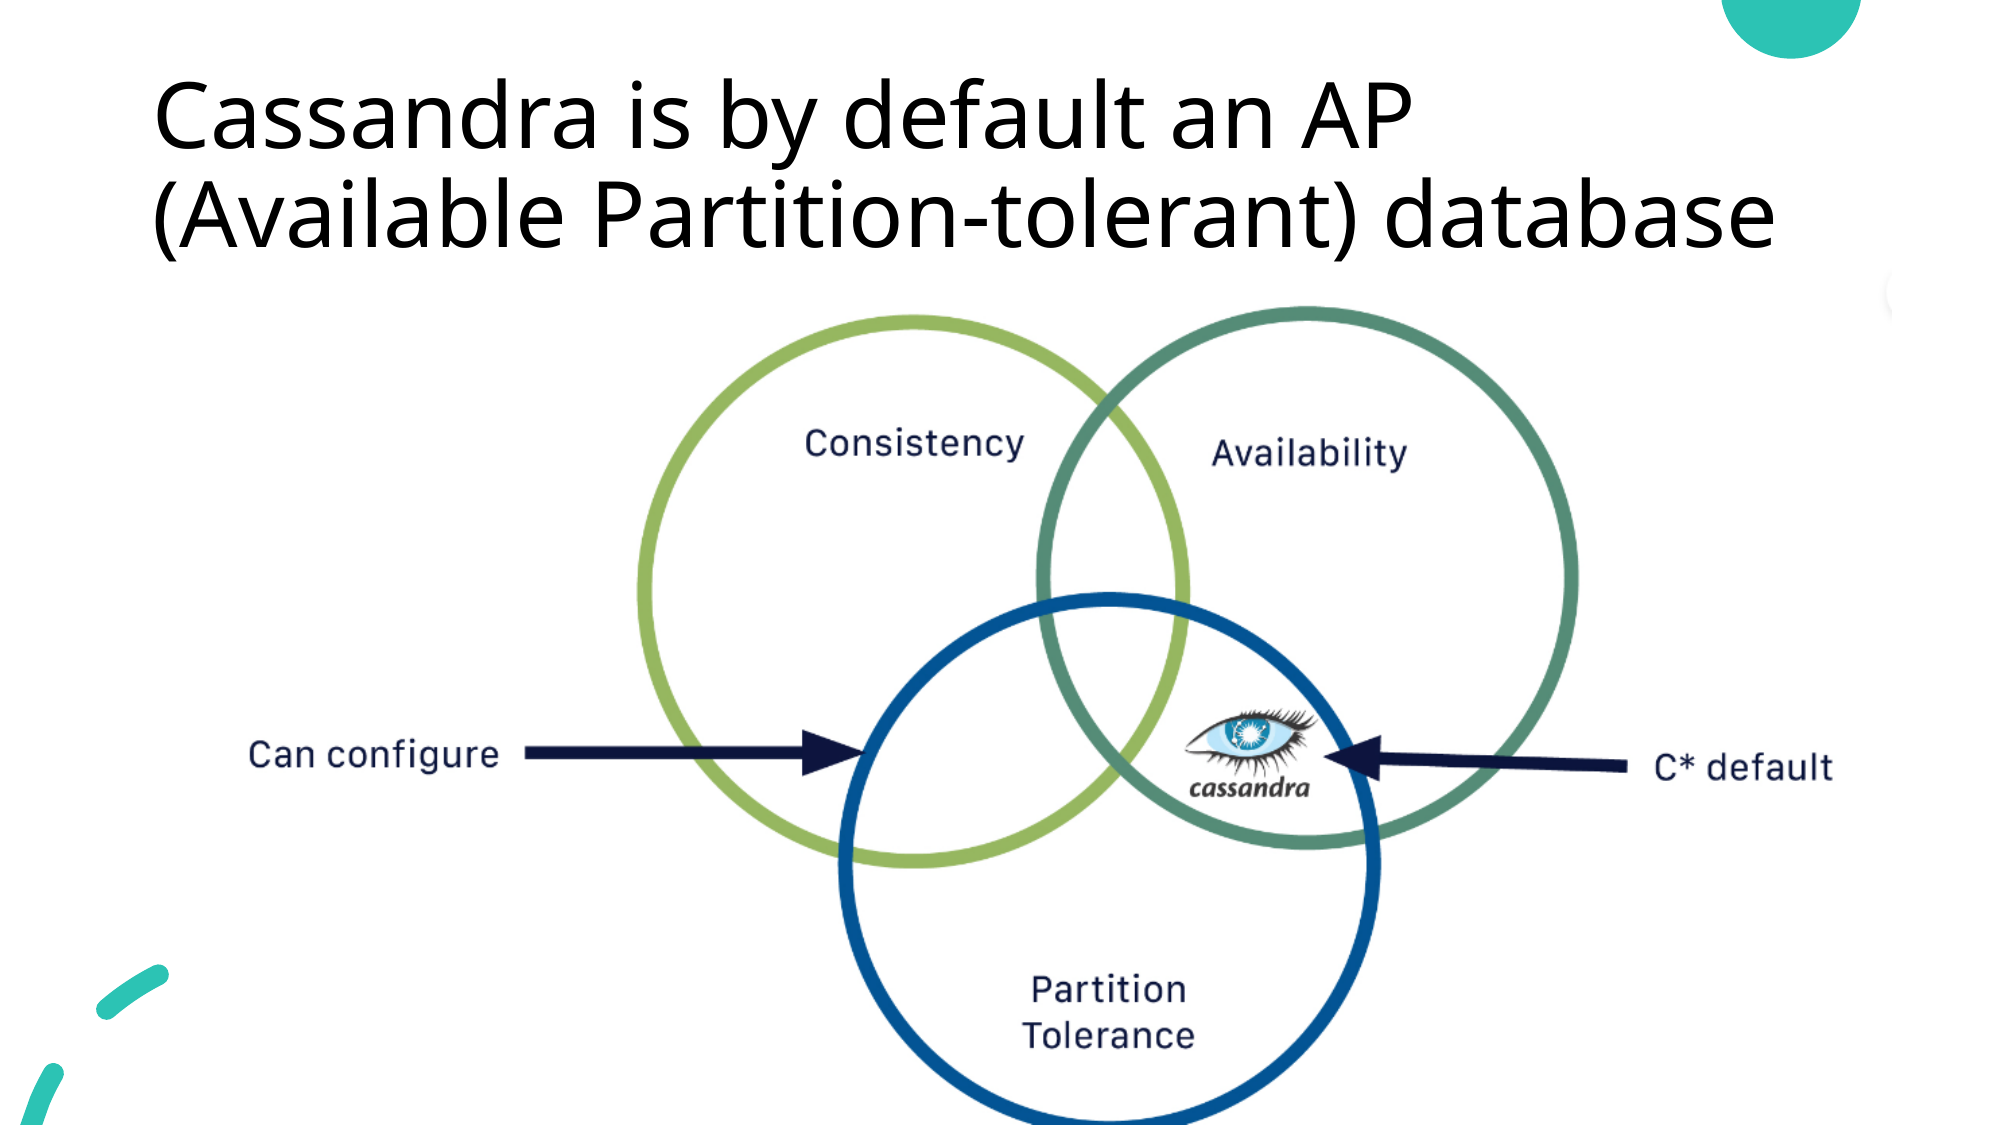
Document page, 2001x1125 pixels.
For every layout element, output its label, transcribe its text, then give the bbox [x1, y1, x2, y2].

picture [180, 267, 1892, 1125]
title Cassandra is by default an AP (Available Partition-tolerant) database [137, 59, 1863, 278]
